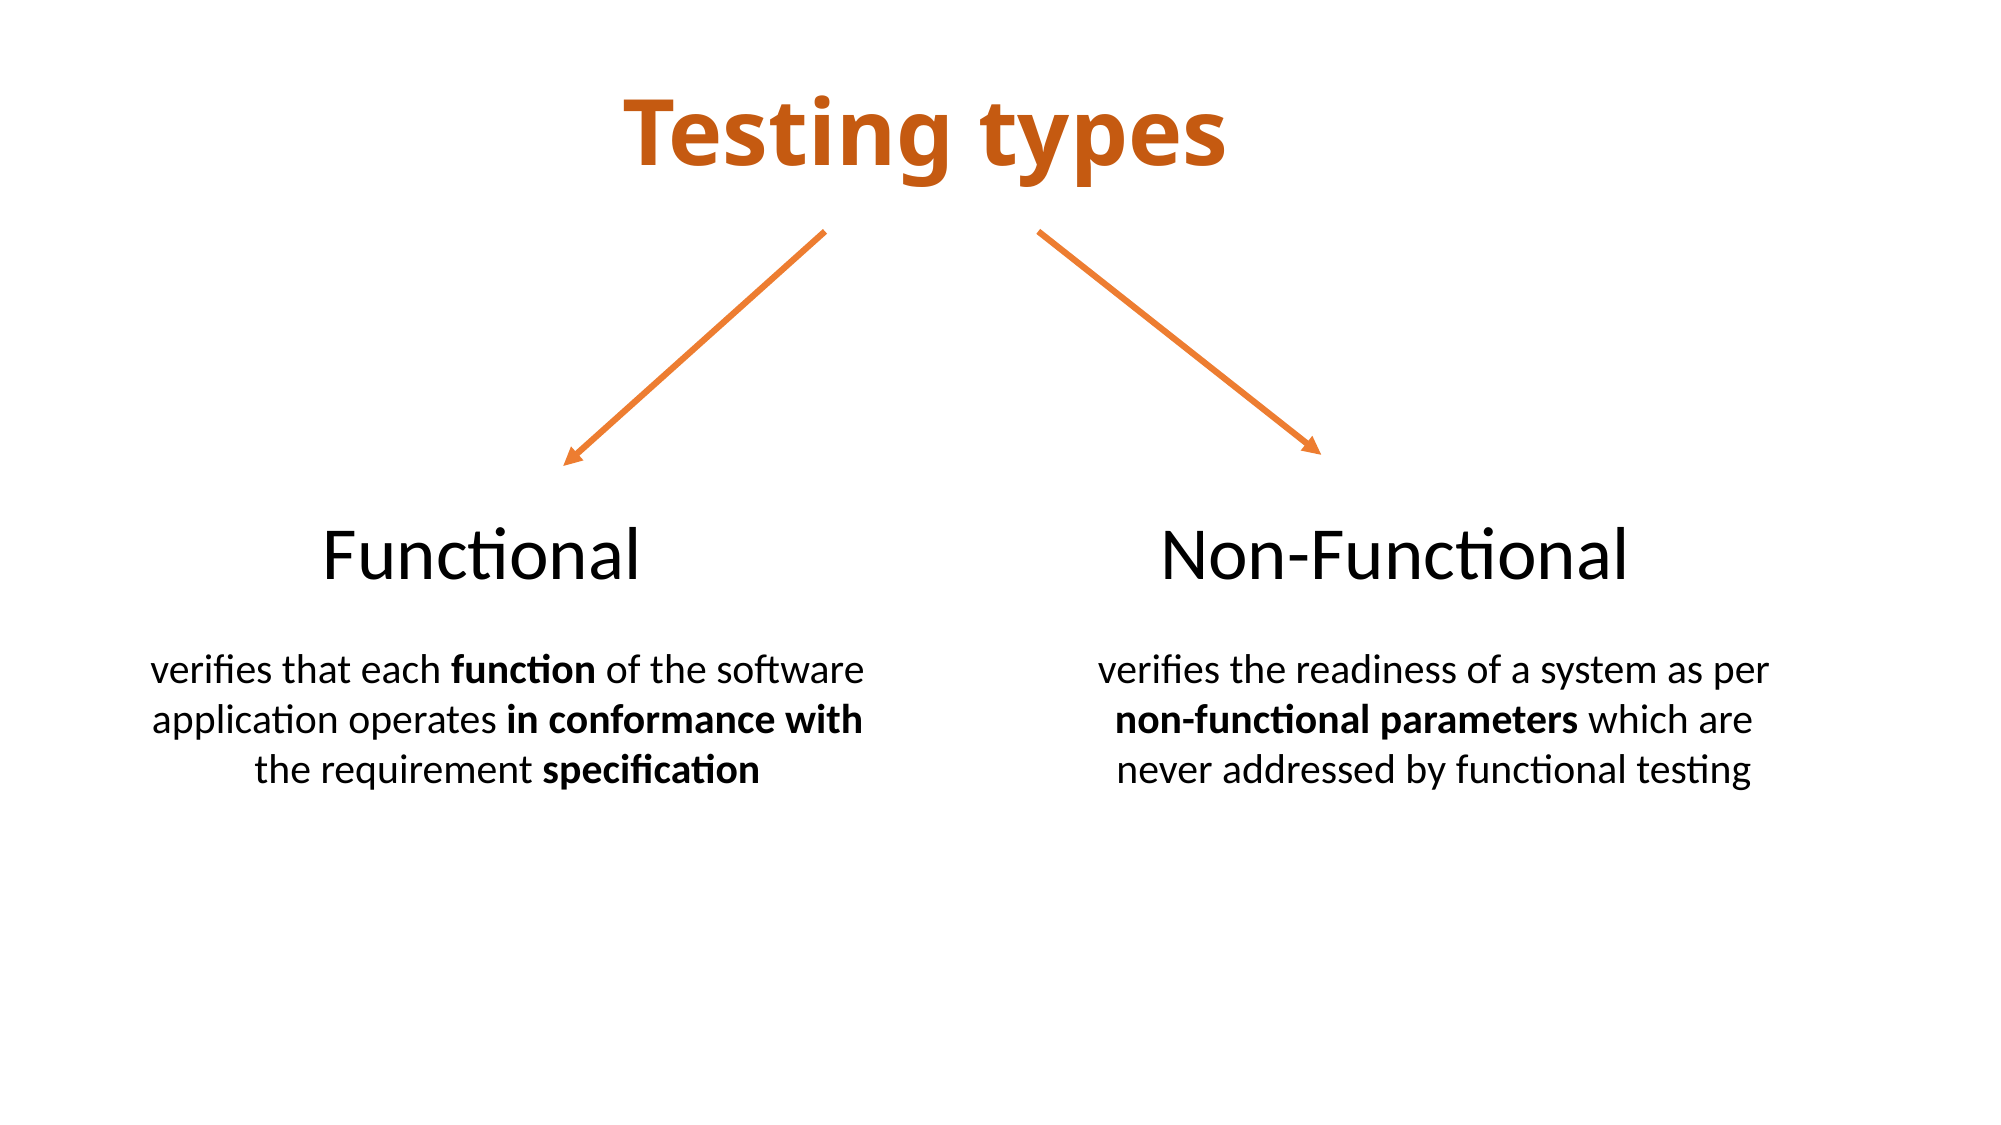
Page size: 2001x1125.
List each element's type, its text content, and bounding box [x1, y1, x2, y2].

text_box verifies the readiness of a system as per non-functional parameters which are never addressed by functional testing [1080, 634, 1788, 800]
text_box Testing types [62, 59, 1788, 212]
text_box verifies that each function of the software application operates in conformance with the requirement specification [126, 634, 889, 800]
text_box Functional [307, 497, 679, 602]
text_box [563, 231, 825, 466]
text_box Non-Functional [1145, 497, 1663, 602]
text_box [1038, 231, 1322, 455]
